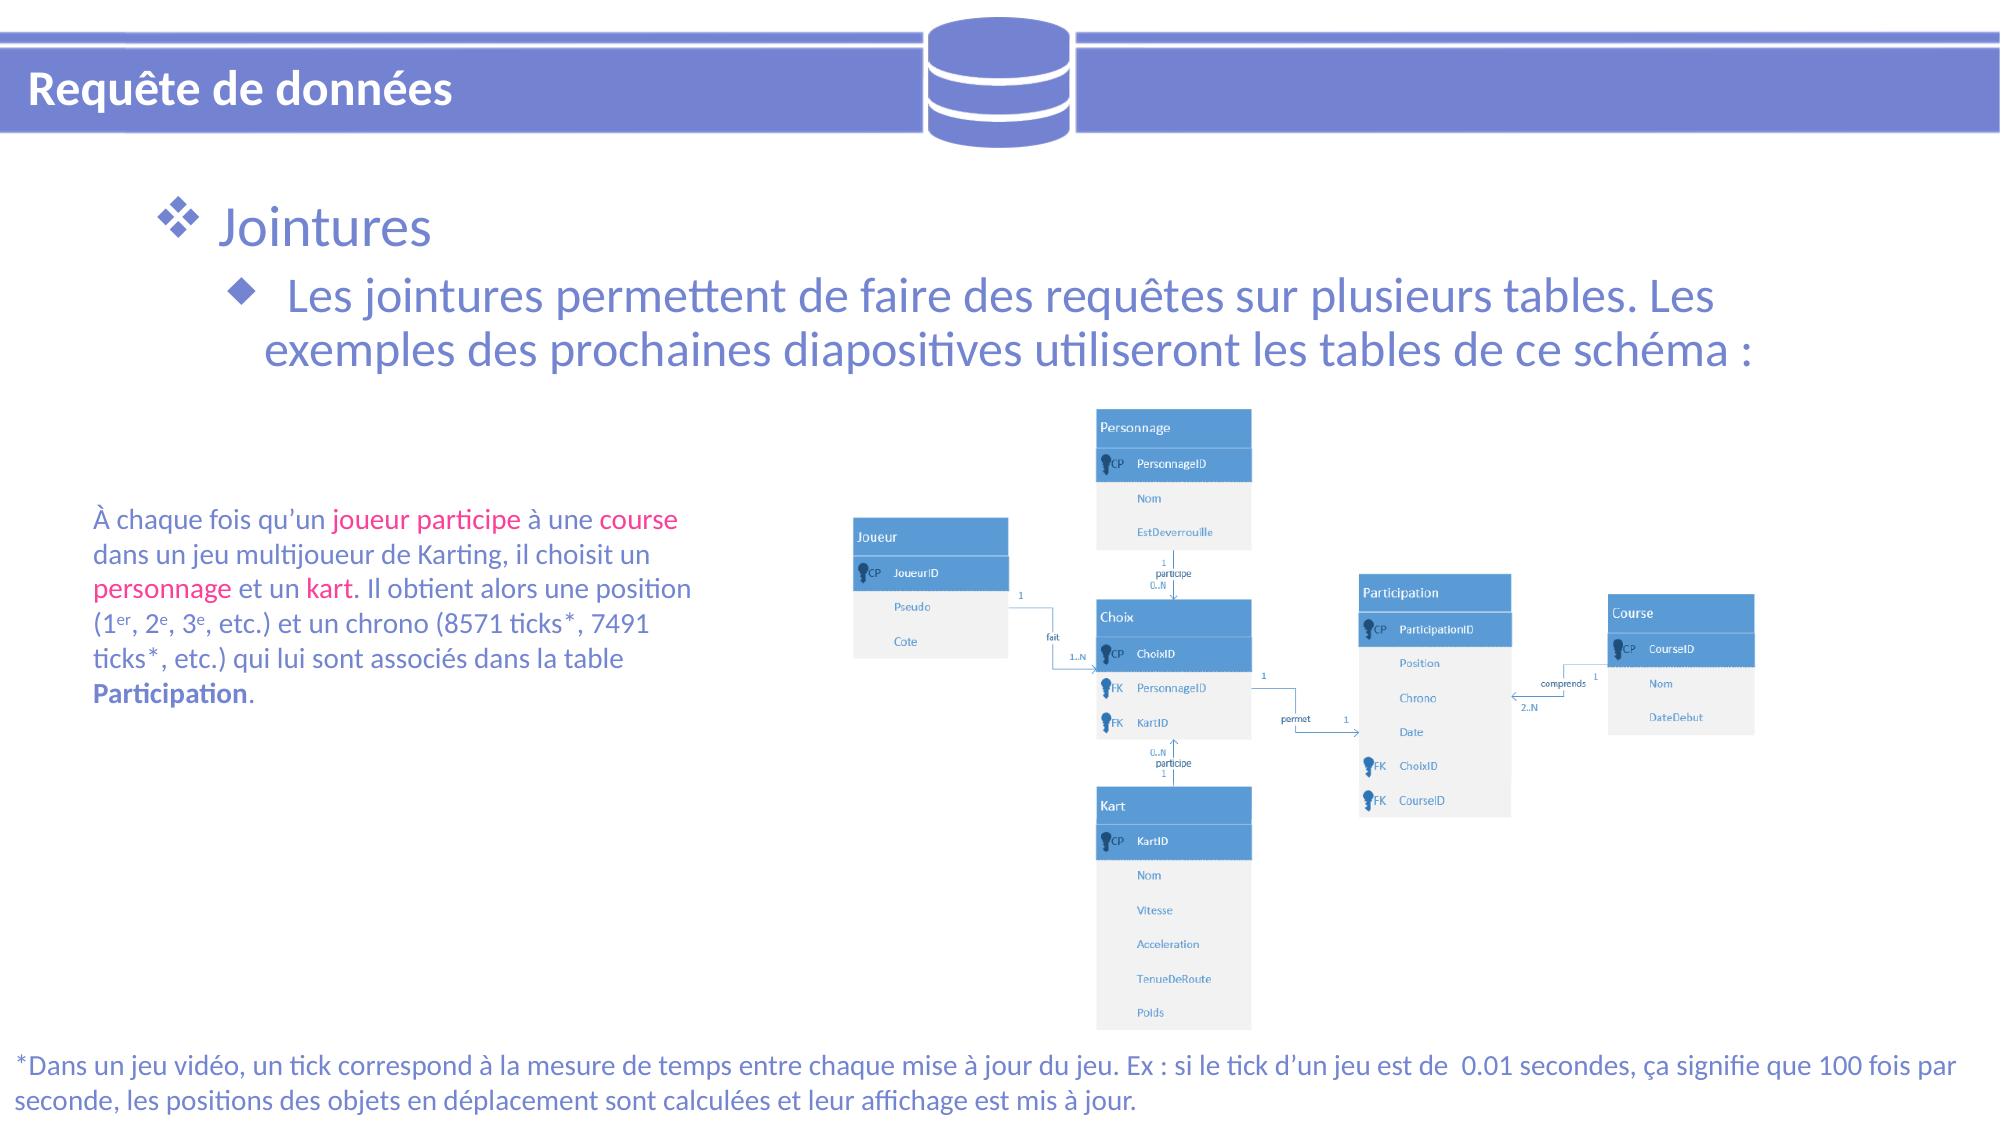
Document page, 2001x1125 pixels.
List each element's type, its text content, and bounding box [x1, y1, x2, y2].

text_box *Dans un jeu vidéo, un tick correspond à la mesure de temps entre chaque mise à jour du jeu. Ex : si le tick d’un jeu est de 0.01 secondes, ça signifie que 100 fois par seconde, les positions des objets en déplacement sont calculées et leur affichage est mis à jour. [0, 1038, 2000, 1124]
picture [845, 403, 1763, 1039]
text_box À chaque fois qu’un joueur participe à une course dans un jeu multijoueur de Karting, il choisit un personnage et un kart. Il obtient alors une position (1er, 2e, 3e, etc.) et un chrono (8571 ticks*, 7491 ticks*, etc.) qui lui sont associés dans la table Participation. [78, 492, 726, 718]
title Requête de données [12, 58, 913, 120]
list Jointures Les jointures permettent de faire des requêtes sur plusieurs tables. Les exemples des prochaines diapositives utiliseront les tables de ce schéma : [137, 188, 1862, 1014]
picture [0, 4, 2000, 161]
